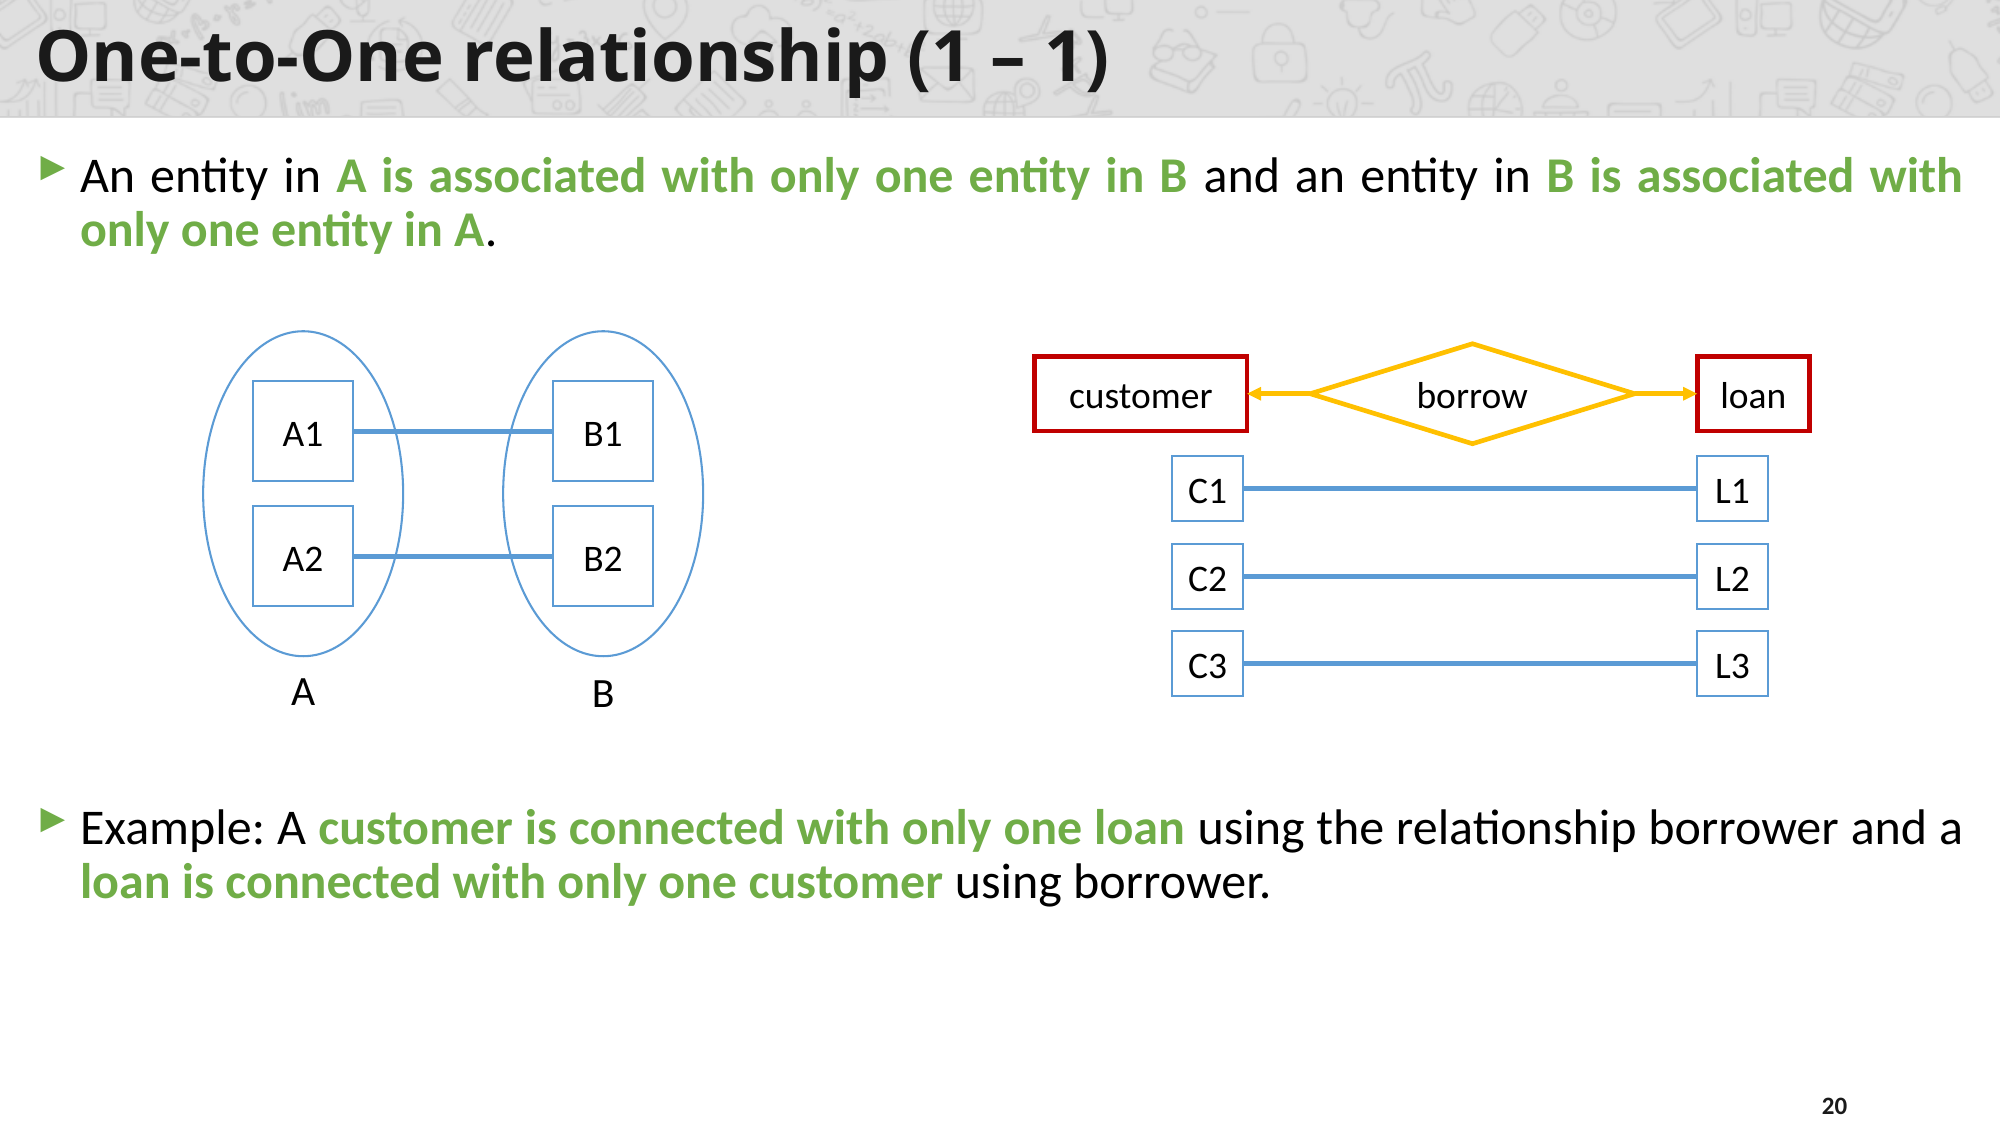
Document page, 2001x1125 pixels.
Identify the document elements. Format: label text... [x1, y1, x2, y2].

text_box B1 [552, 380, 654, 482]
text_box L3 [1696, 630, 1769, 697]
text_box [202, 330, 405, 656]
text_box B [503, 658, 704, 723]
list An entity in A is associated with only one entity in B and an entity in B is associated with only one entity in A. Example: A customer is connected with only one loan using the relationship borrower and a loan is connected with only one customer using borrower. [21, 141, 1979, 1059]
text_box B2 [552, 505, 654, 607]
text_box customer [1034, 355, 1248, 432]
text_box loan [1696, 355, 1811, 432]
text_box A1 [252, 380, 354, 482]
title One-to-One relationship (1 – 1) [0, 0, 2000, 117]
text_box borrow [1310, 342, 1635, 445]
text_box [502, 330, 705, 658]
text_box C2 [1171, 543, 1244, 610]
text_box C3 [1171, 630, 1244, 697]
text_box A [203, 656, 404, 722]
text_box L2 [1696, 543, 1769, 610]
text_box C1 [1171, 455, 1244, 522]
text_box L1 [1696, 455, 1769, 522]
text_box A2 [252, 505, 354, 607]
